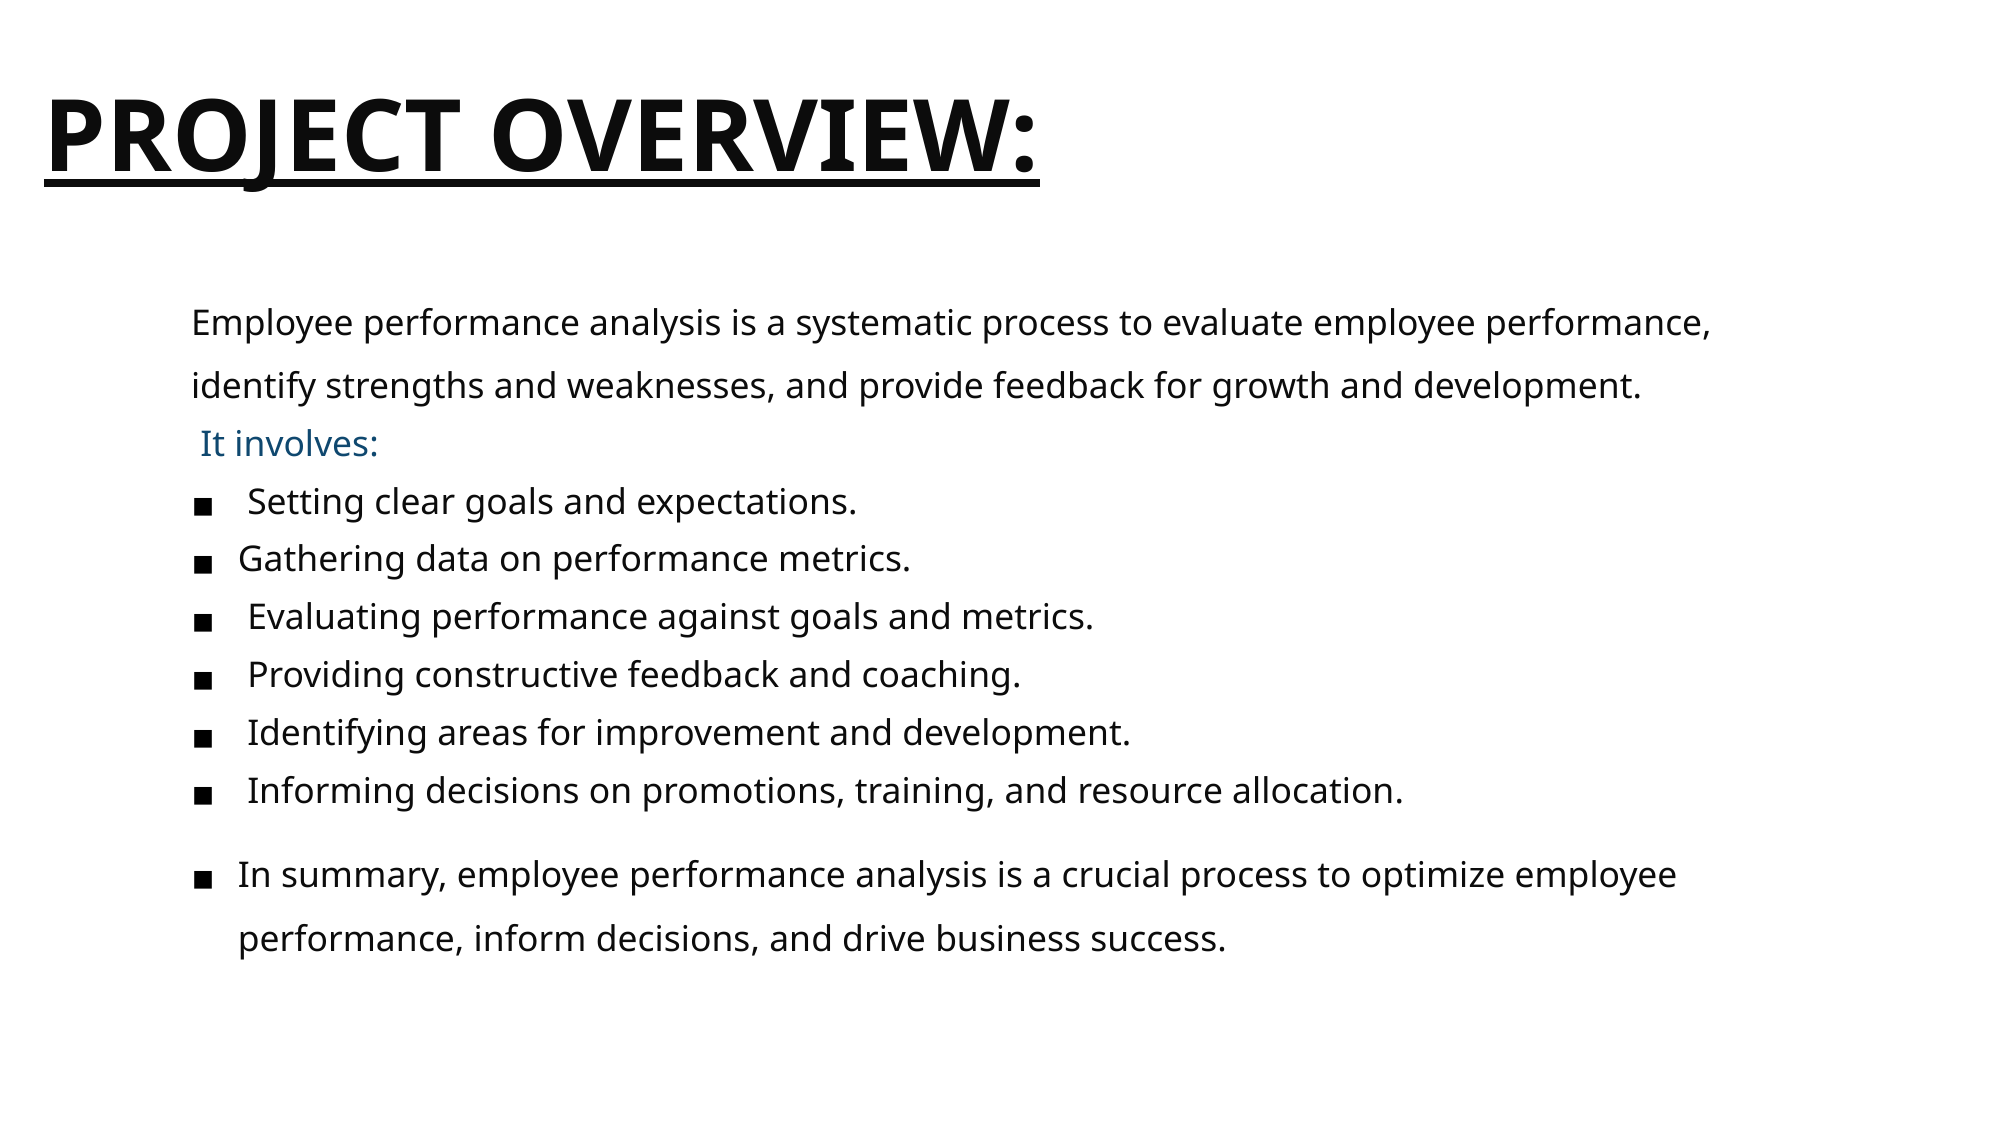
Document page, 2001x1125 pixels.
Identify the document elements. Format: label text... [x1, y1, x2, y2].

title PROJECT OVERVIEW: [28, 0, 1429, 200]
list Employee performance analysis is a systematic process to evaluate employee performance, identify strengths and weaknesses, and provide feedback for growth and development. It involves: Setting clear goals and expectations. Gathering data on performance metrics. Evaluating performance against goals and metrics. Providing constructive feedback and coaching. Identifying areas for improvement and development. Informing decisions on promotions, training, and resource allocation. In summary, employee performance analysis is a crucial process to optimize employee performance, inform decisions, and drive business success. [176, 270, 1824, 1032]
